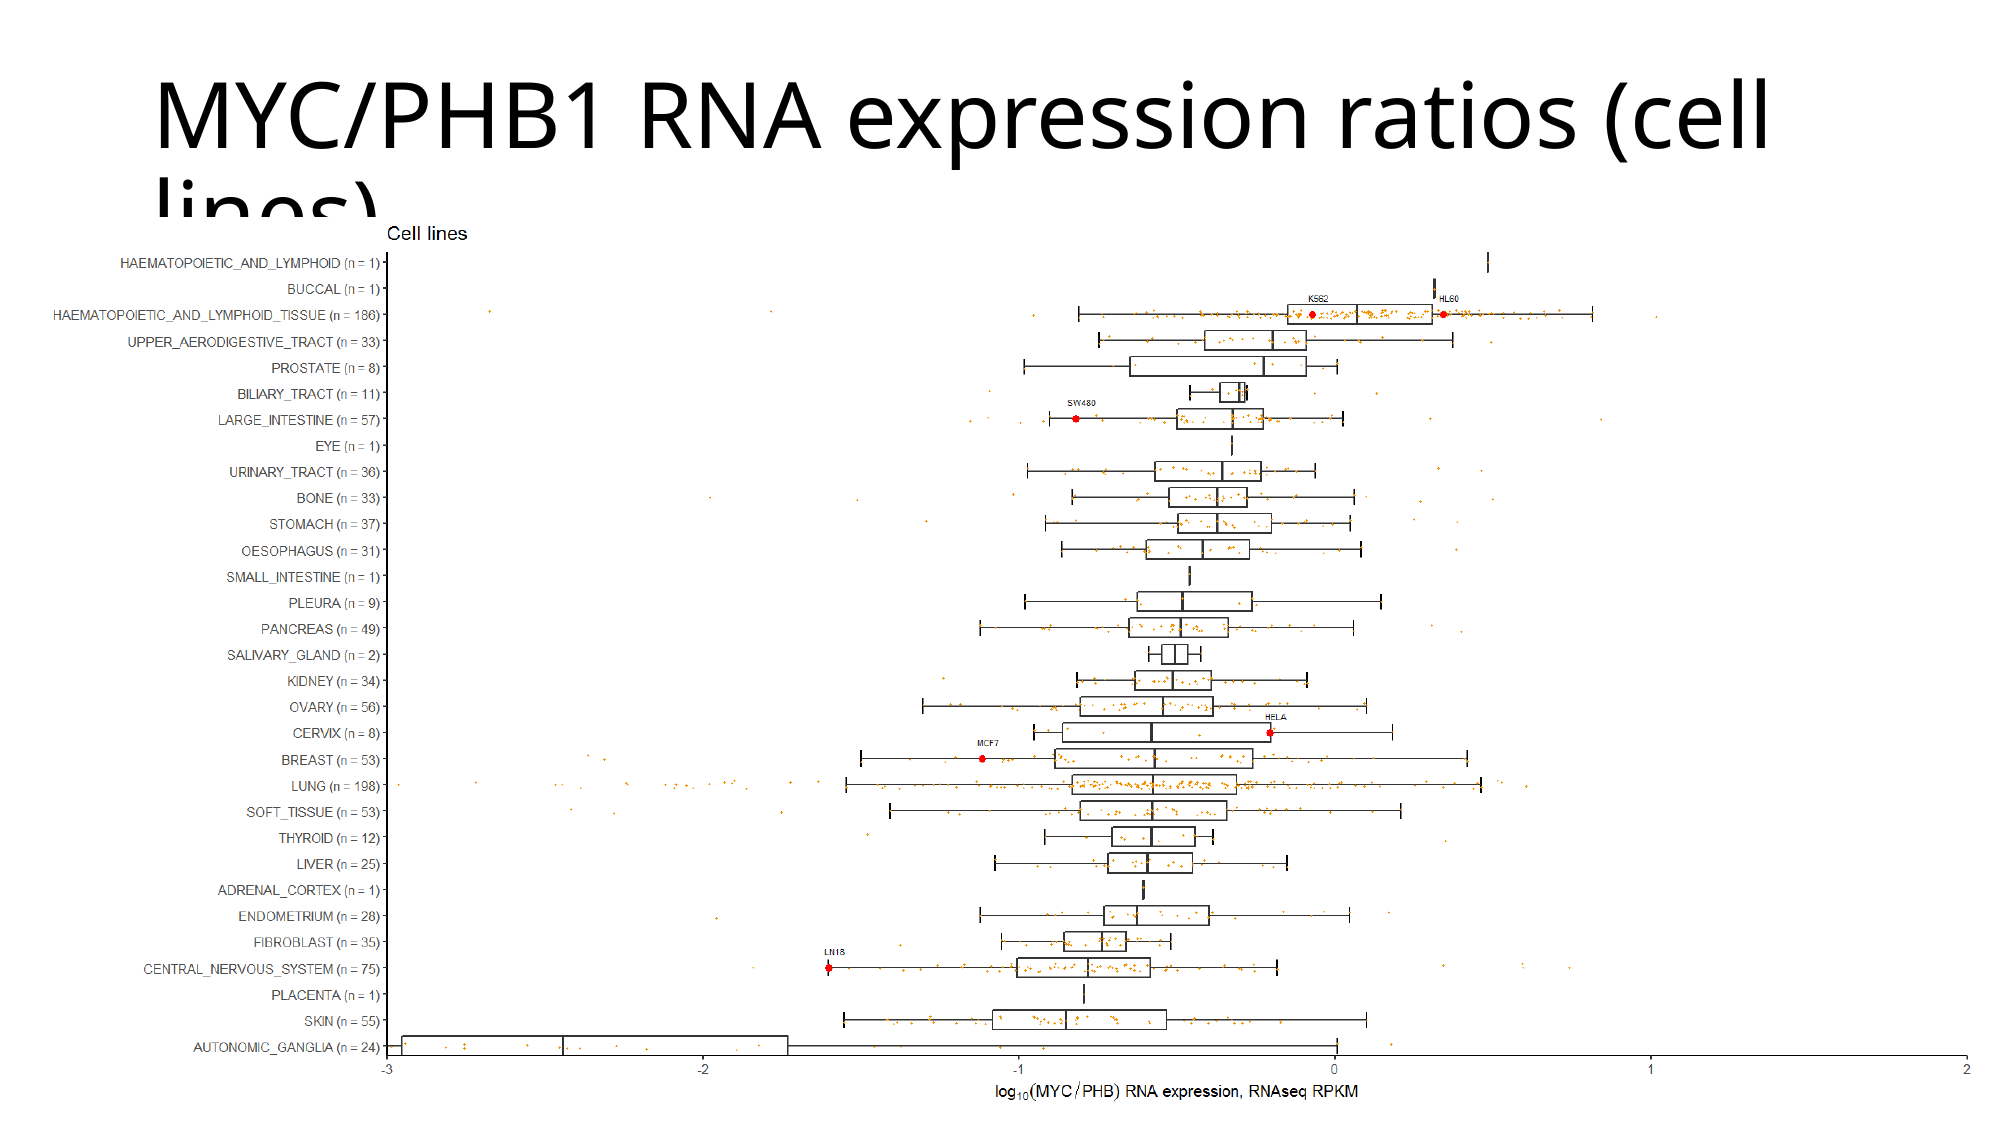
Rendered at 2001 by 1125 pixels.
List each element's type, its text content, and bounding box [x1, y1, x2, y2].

title MYC/PHB1 RNA expression ratios (cell lines) [137, 59, 1863, 217]
picture [24, 217, 1975, 1112]
